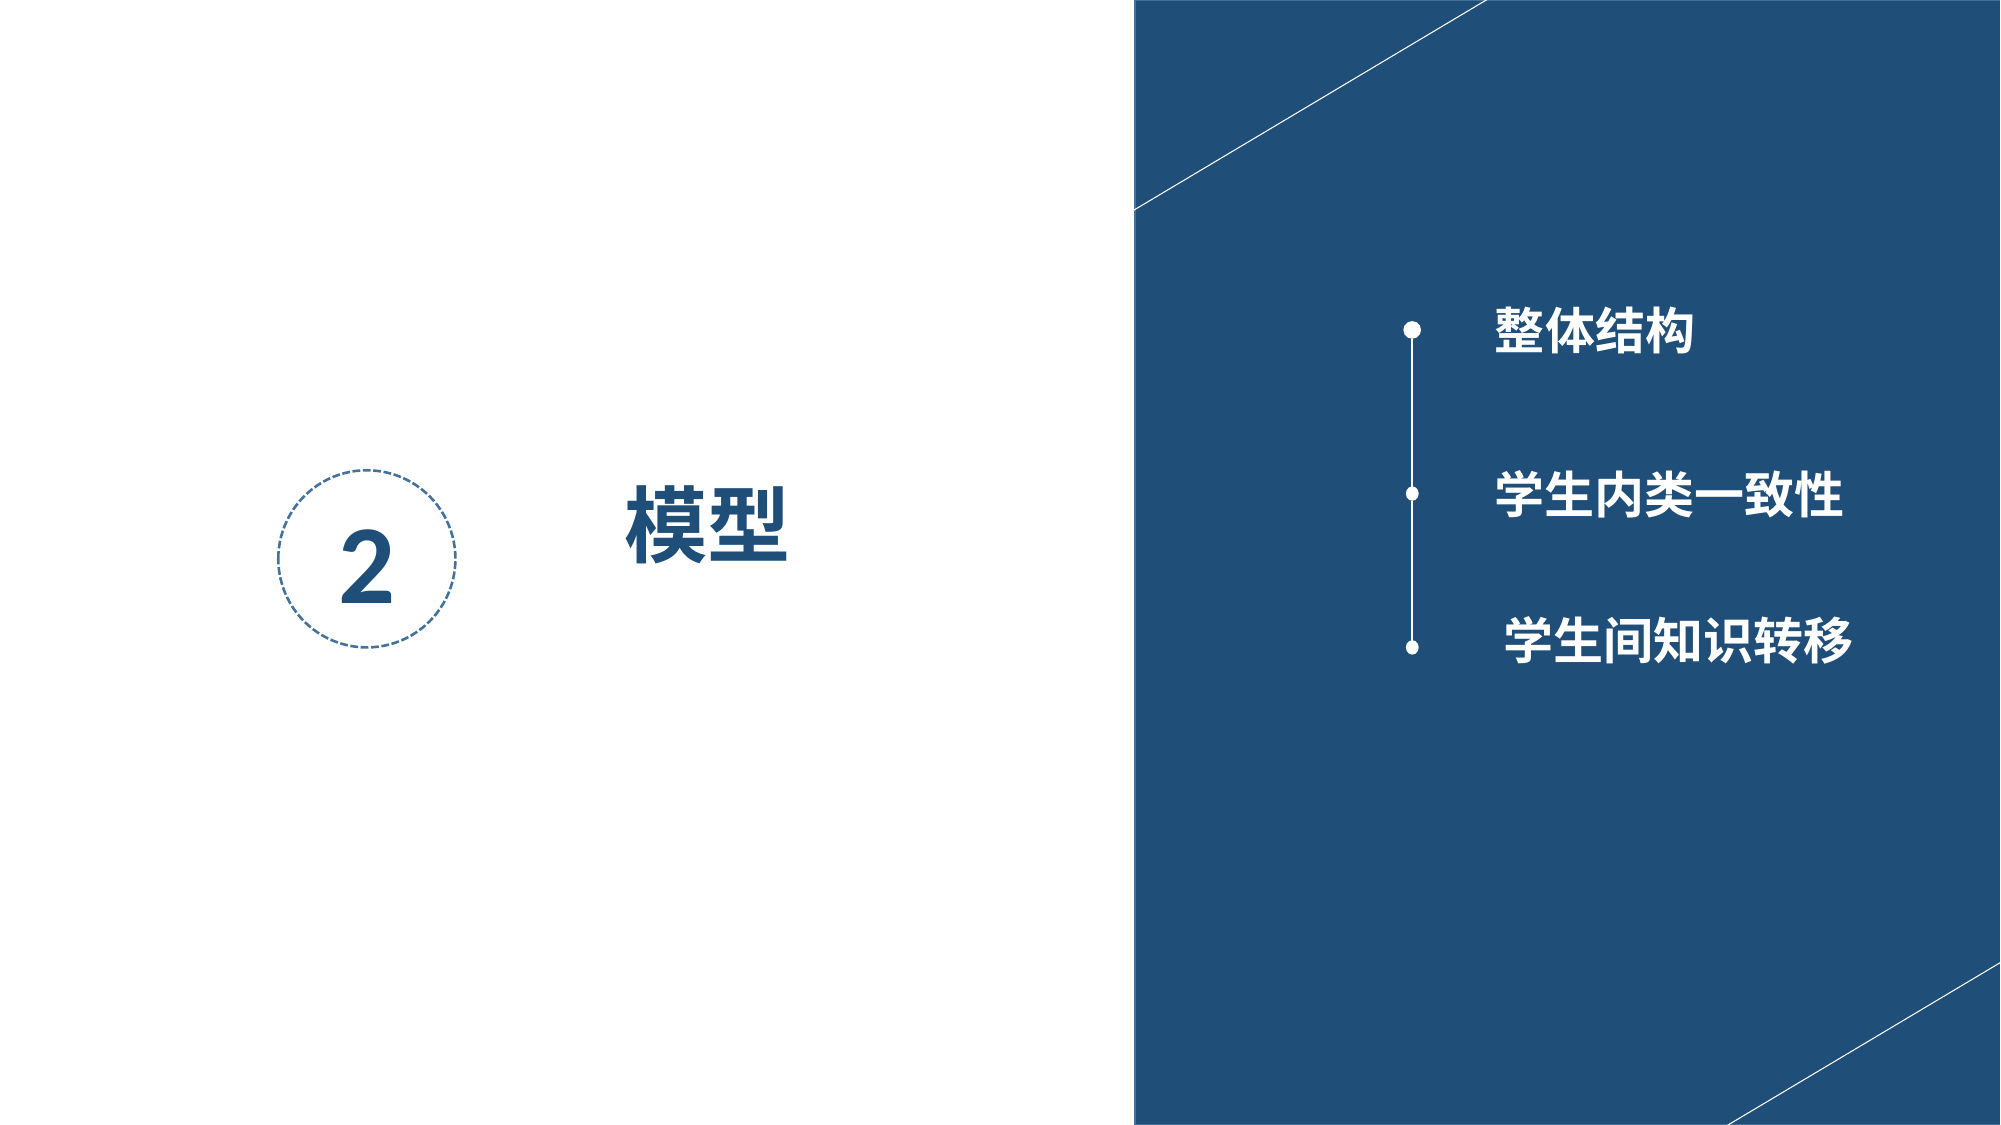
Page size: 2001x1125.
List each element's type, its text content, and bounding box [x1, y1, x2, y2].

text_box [1117, 0, 1555, 221]
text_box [1660, 904, 2000, 1125]
text_box 2 [277, 469, 457, 649]
text_box [1404, 485, 1420, 502]
text_box 整体结构 [1480, 292, 1926, 367]
text_box [1402, 320, 1423, 340]
text_box [1404, 639, 1420, 656]
text_box [1134, 0, 2000, 1125]
text_box 学生内类一致性 [1480, 455, 1918, 531]
text_box 学生间知识转移 [1489, 602, 1927, 678]
text_box 模型 [472, 465, 943, 581]
